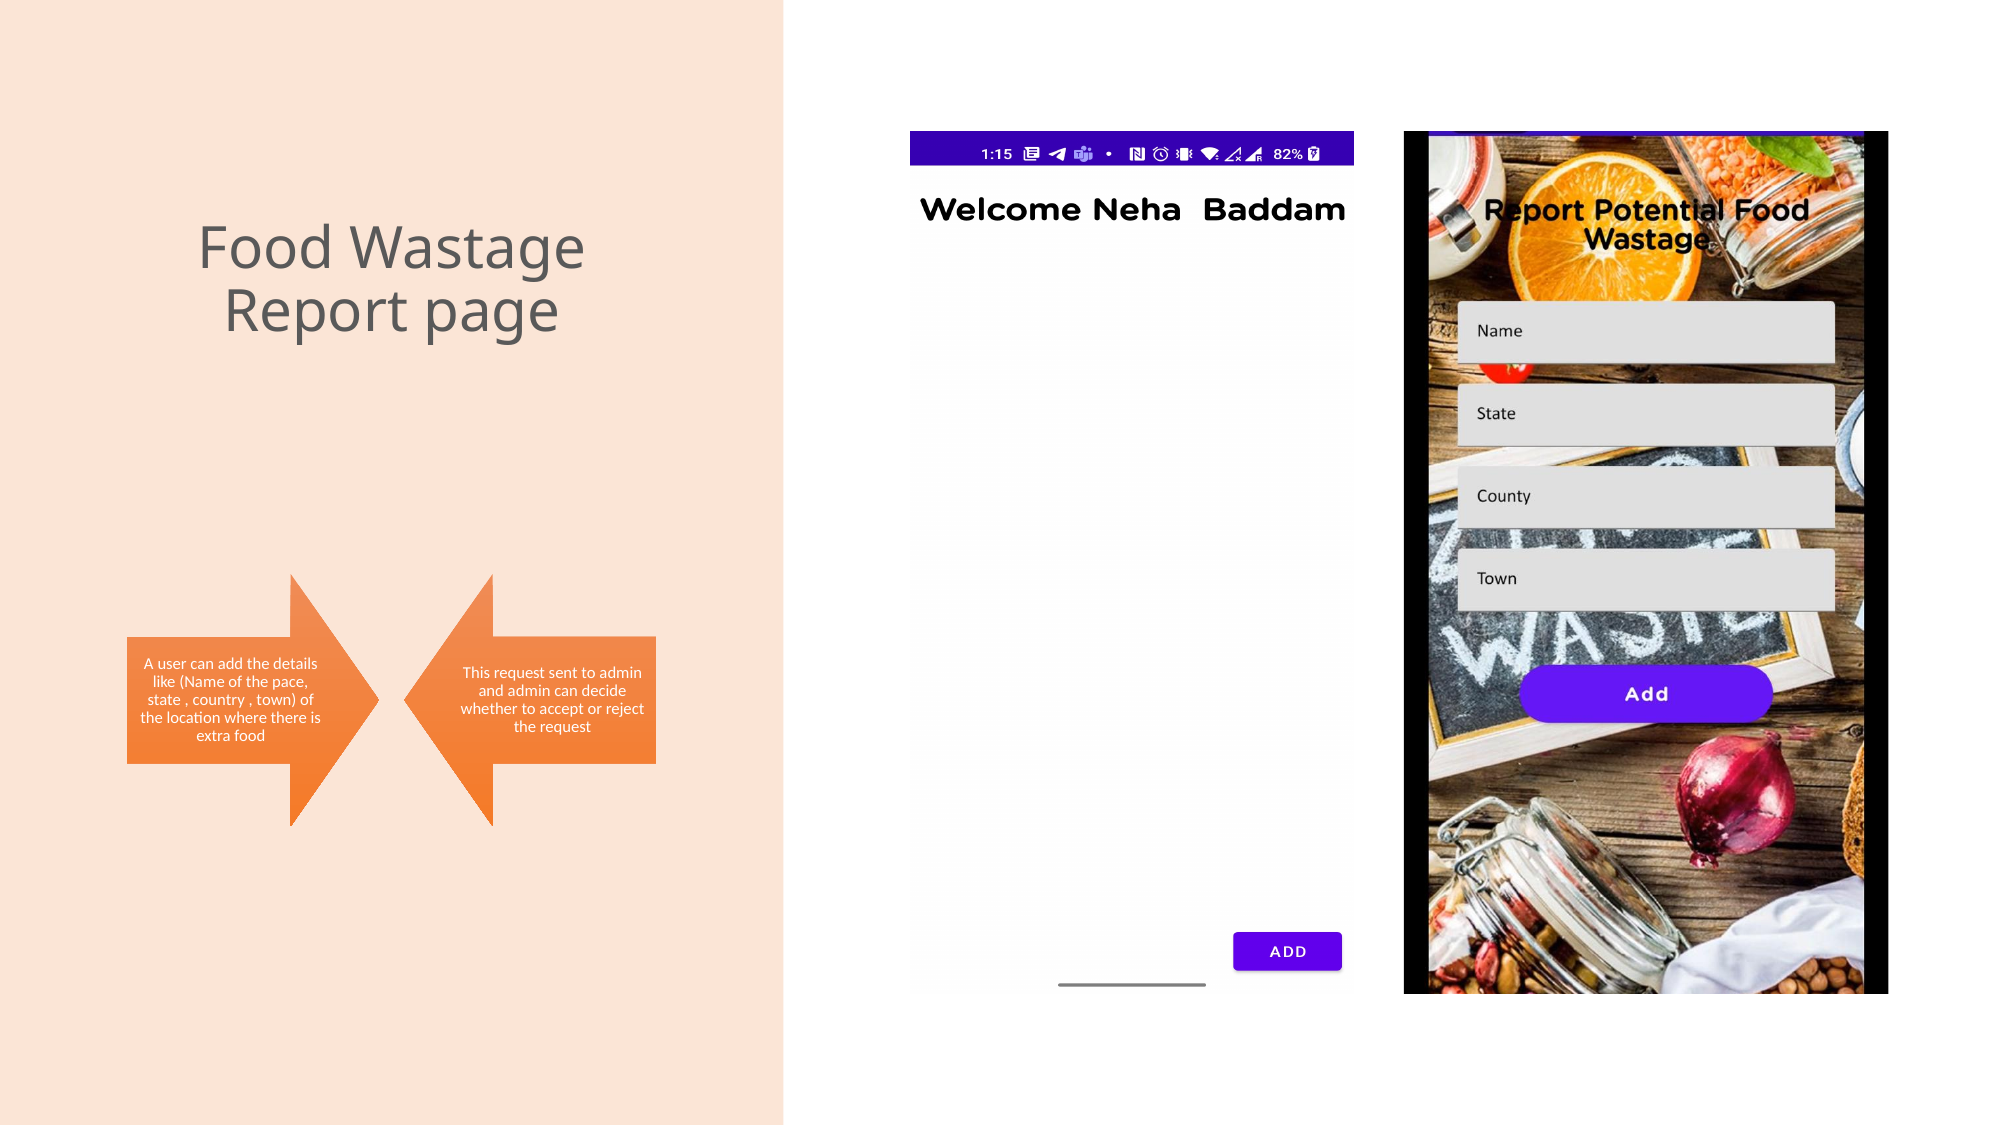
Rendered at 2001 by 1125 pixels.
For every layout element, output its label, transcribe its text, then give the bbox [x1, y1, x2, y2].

text_box [784, 0, 2000, 1125]
picture [1403, 131, 1889, 994]
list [126, 398, 657, 1003]
picture [910, 131, 1354, 994]
title Food Wastage Report page [126, 112, 657, 352]
text_box [0, 0, 784, 1125]
